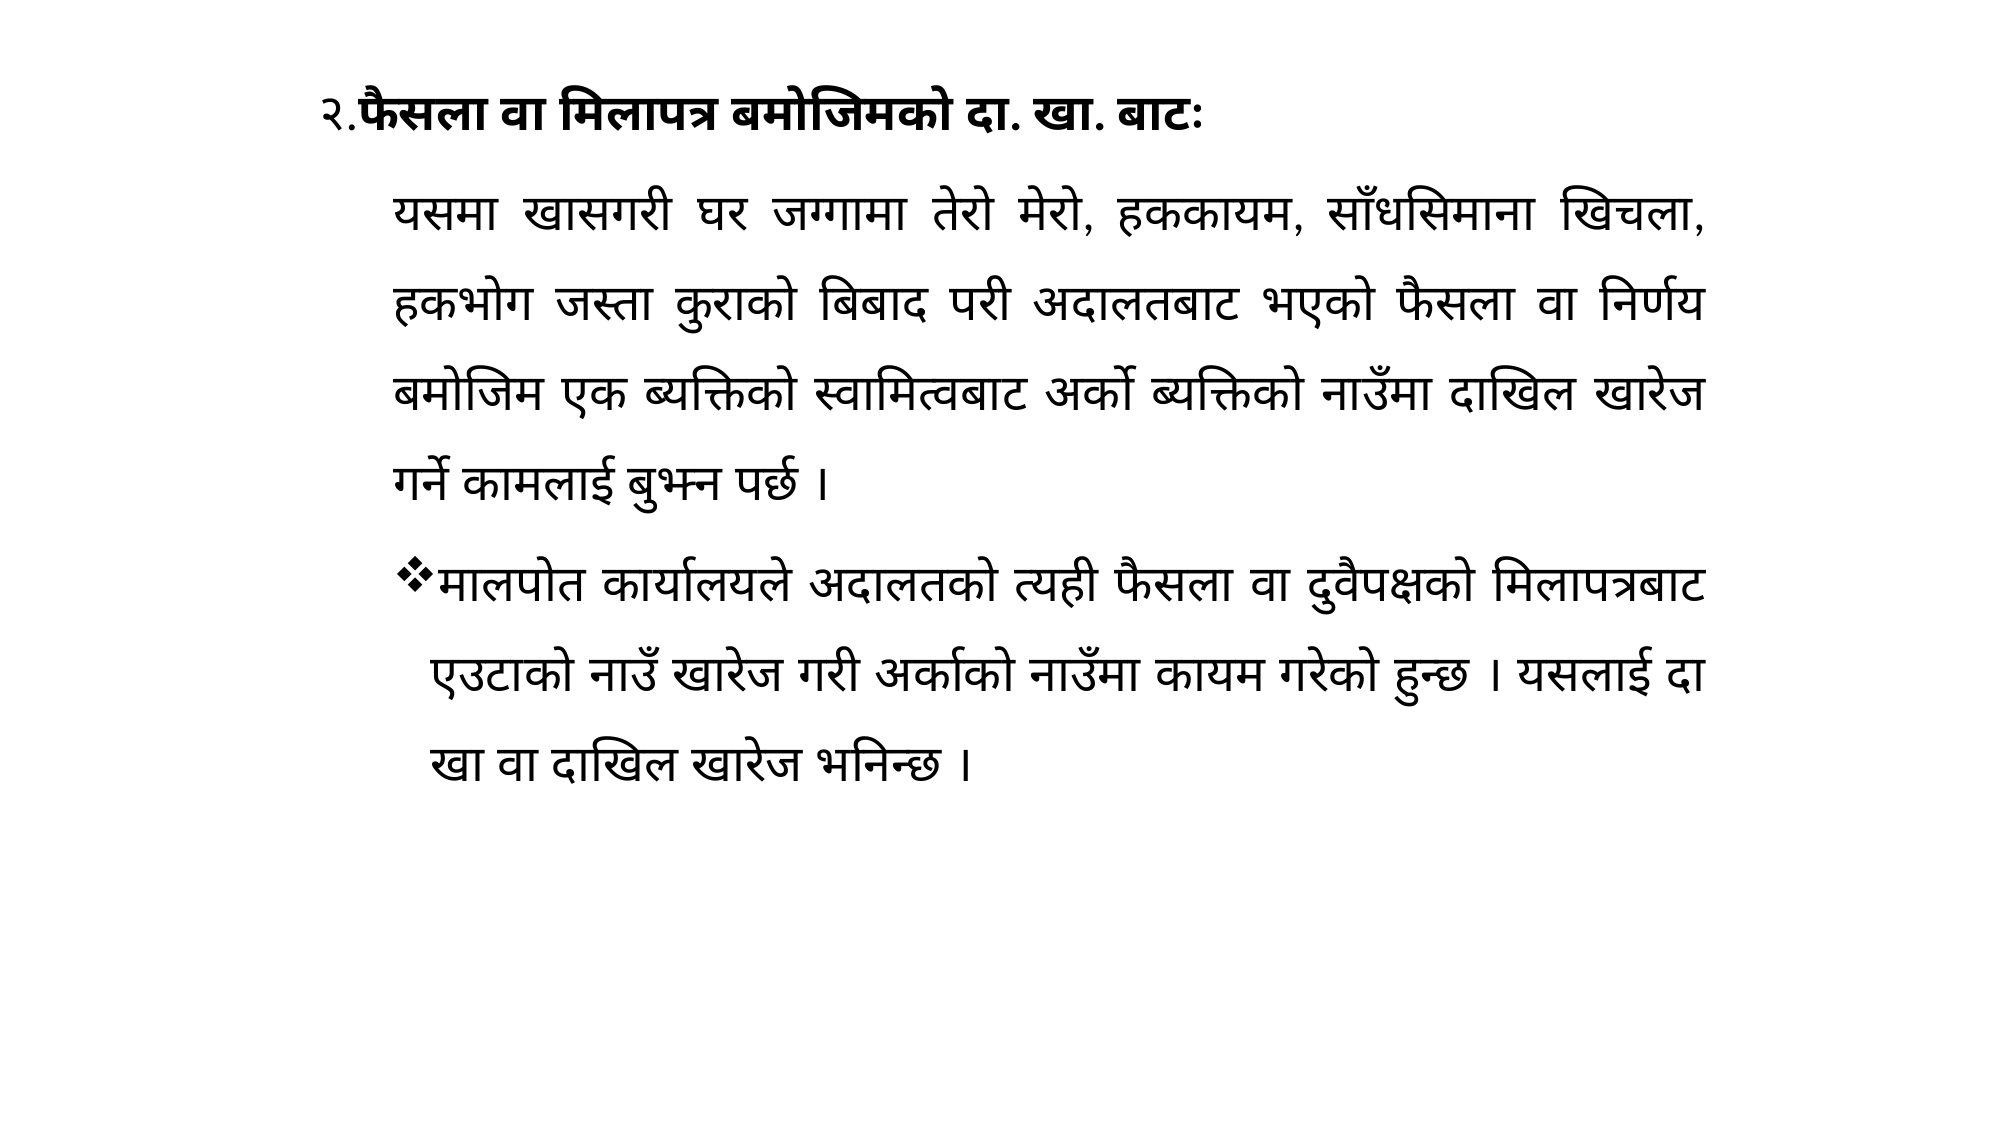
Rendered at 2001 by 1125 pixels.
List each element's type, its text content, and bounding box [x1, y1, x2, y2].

list २.फैसला वा मिलापत्र बमोजिमको दा. खा. बाटः यसमा खासगरी घर जग्गामा तेरो मेरो, हककायम, साँधसिमाना खिचला, हकभोग जस्ता कुराको बिबाद परी अदालतबाट भएको फैसला वा निर्णय बमोजिम एक ब्यक्तिको स्वामित्वबाट अर्को ब्यक्तिको नाउँमा दाखिल खारेज गर्ने कामलाई बुझ्न पर्छ । मालपोत कार्यालयले अदालतको त्यही फैसला वा दुवैपक्षको मिलापत्रबाट एउटाको नाउँ खारेज गरी अर्काको नाउँमा कायम गरेको हुन्छ । यसलाई दा खा वा दाखिल खारेज भनिन्छ । [303, 42, 1721, 1094]
